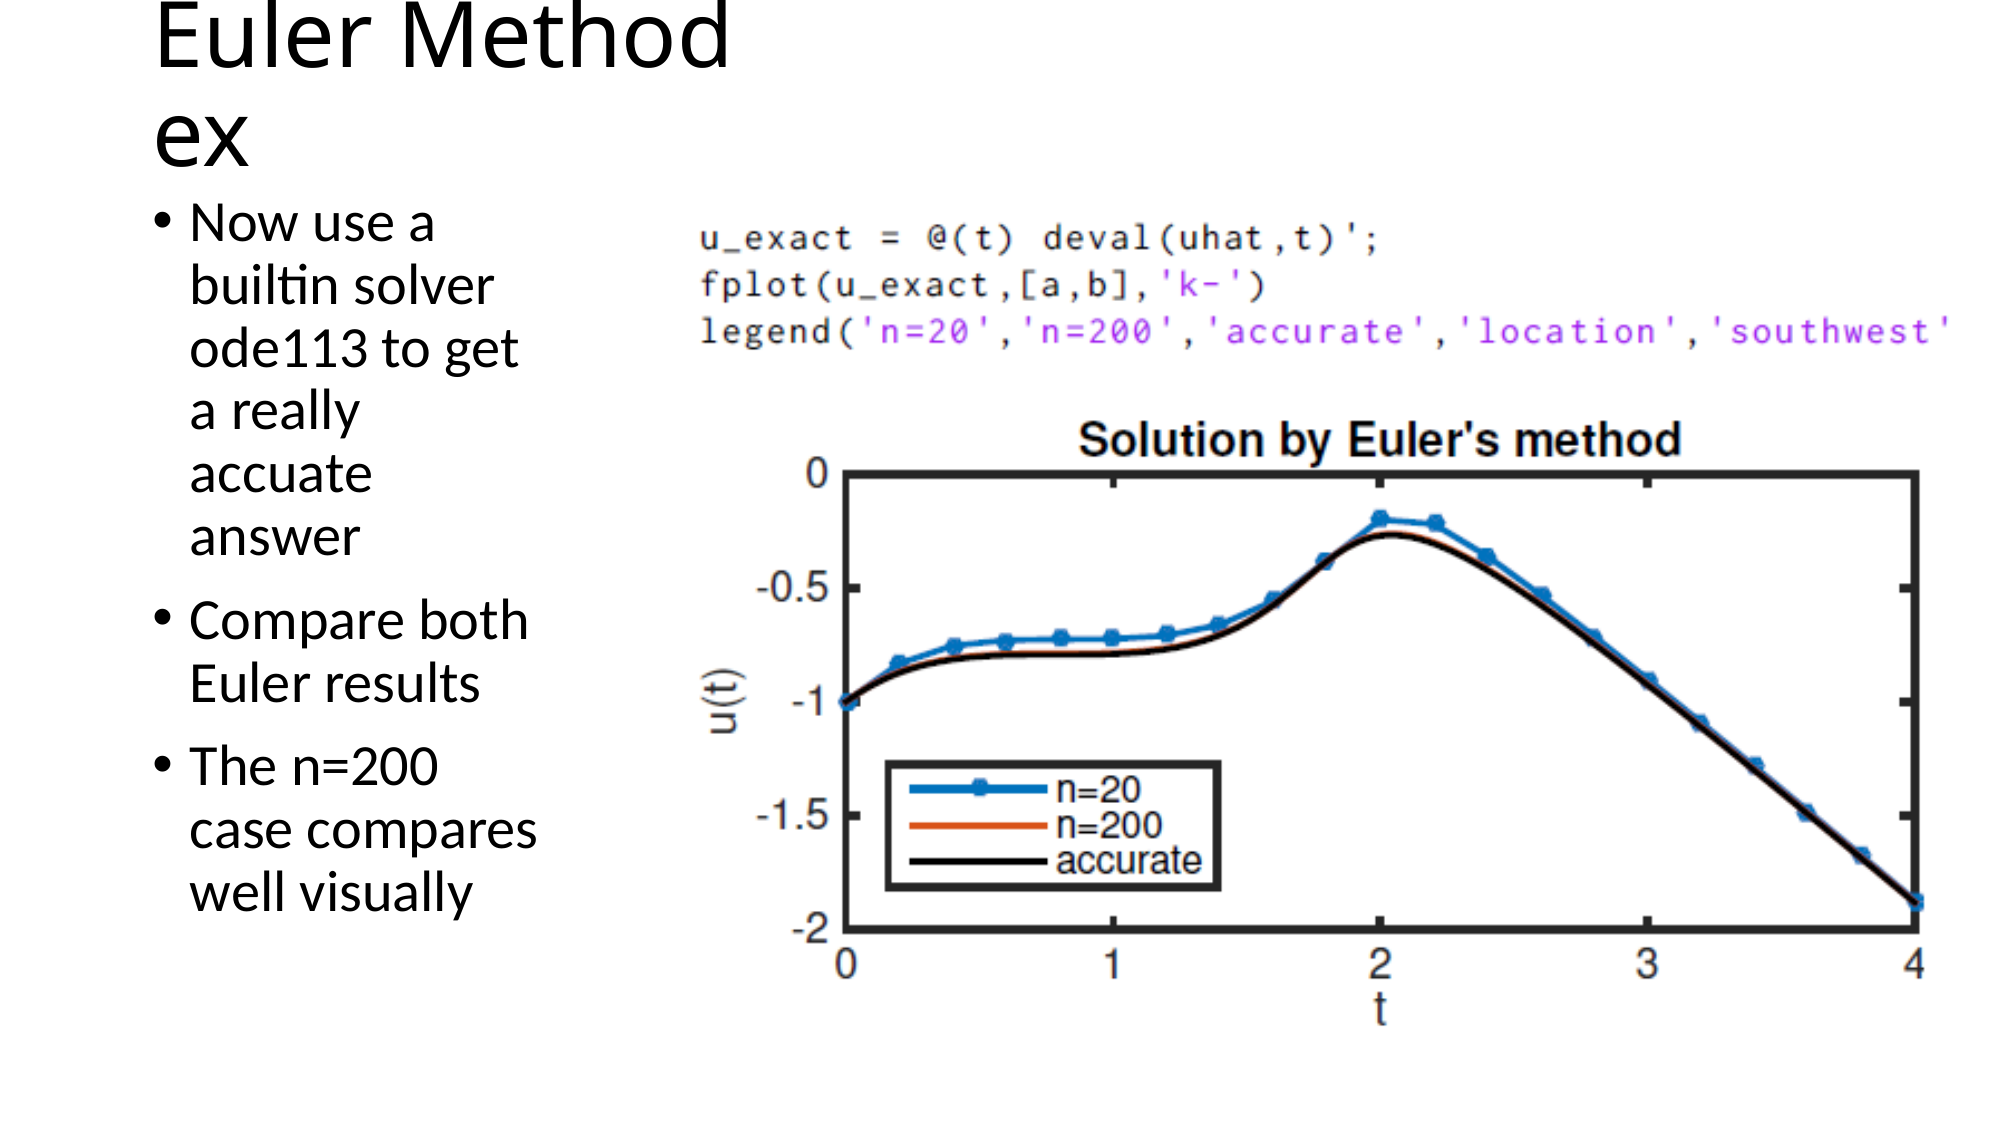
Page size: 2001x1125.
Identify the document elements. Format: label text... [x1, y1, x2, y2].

picture [687, 214, 1958, 1035]
title Euler Method ex [137, 30, 835, 145]
list Now use a builtin solver ode113 to get a really accuate answer Compare both Euler results The n=200 case compares well visually [137, 183, 567, 1035]
